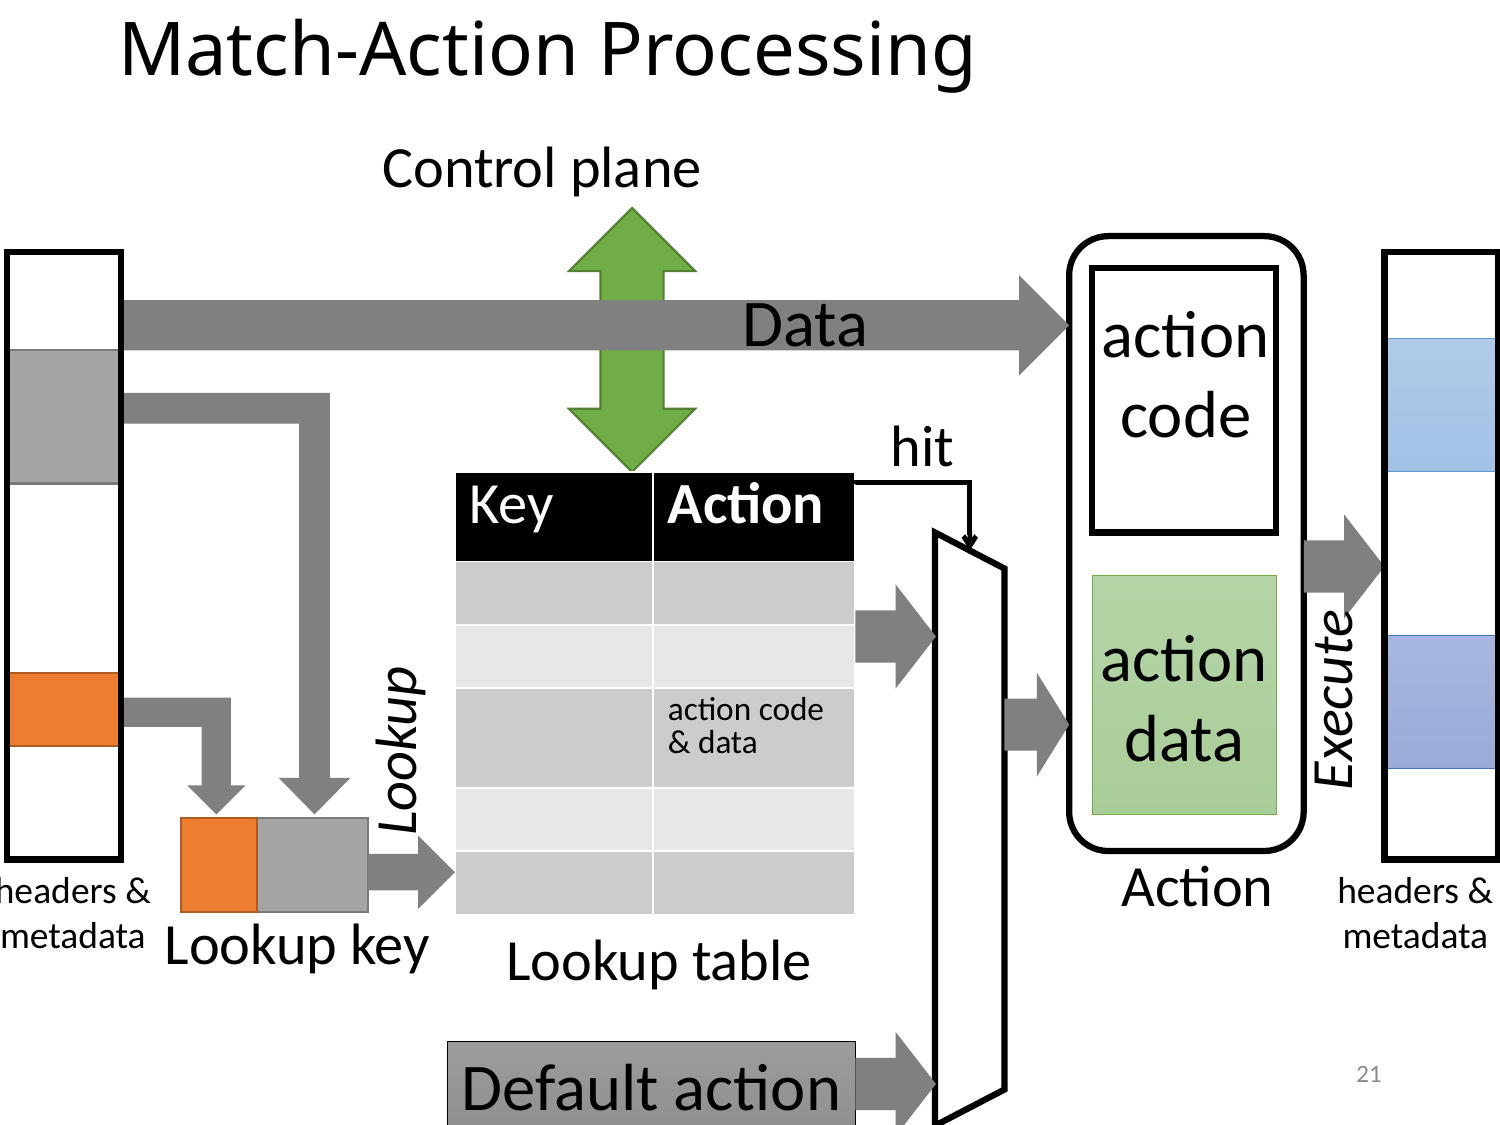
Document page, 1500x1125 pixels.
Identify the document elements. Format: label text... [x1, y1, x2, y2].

text_box action code [1087, 283, 1092, 458]
text_box Lookup [350, 651, 436, 851]
text_box [854, 1030, 937, 1125]
text_box Data [727, 272, 884, 368]
table_cell [456, 562, 652, 624]
text_box Control plane [367, 122, 730, 207]
text_box Lookup table [491, 914, 827, 1000]
table_cell [654, 562, 854, 624]
text_box hit [875, 400, 969, 483]
text_box [566, 207, 698, 299]
text_box Action [1106, 840, 1289, 926]
table_cell [456, 852, 652, 914]
text_box [1303, 512, 1384, 594]
text_box [1068, 235, 1305, 852]
text_box [1003, 670, 1070, 779]
table_cell action code & data [654, 689, 854, 787]
slide_number 21 [1071, 1042, 1397, 1103]
text_box headers & metadata [0, 858, 166, 964]
text_box [1384, 252, 1499, 858]
table_cell [456, 626, 652, 687]
table_cell [456, 689, 652, 787]
table_cell [654, 789, 854, 850]
table_cell [654, 852, 854, 914]
text_box [121, 697, 247, 816]
text_box headers & metadata [1322, 858, 1500, 964]
table_header Key [456, 473, 652, 561]
text_box [180, 817, 258, 898]
text_box [854, 582, 937, 691]
text_box [566, 351, 698, 471]
text_box action data [1092, 575, 1277, 815]
text_box [7, 252, 121, 860]
text_box [121, 392, 350, 816]
text_box [367, 851, 456, 898]
text_box Lookup key [149, 898, 458, 984]
text_box [258, 817, 369, 898]
text_box action code [1277, 283, 1285, 458]
text_box [121, 299, 727, 351]
text_box Default action [447, 1041, 856, 1125]
text_box [884, 273, 1070, 377]
text_box Execute [1287, 594, 1372, 806]
text_box [934, 550, 1005, 1125]
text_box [855, 483, 970, 551]
table_cell [654, 626, 854, 687]
table_header Action [654, 473, 854, 561]
title Match-Action Processing [103, 3, 1397, 99]
text_box [1092, 268, 1277, 533]
table_cell [456, 789, 652, 850]
